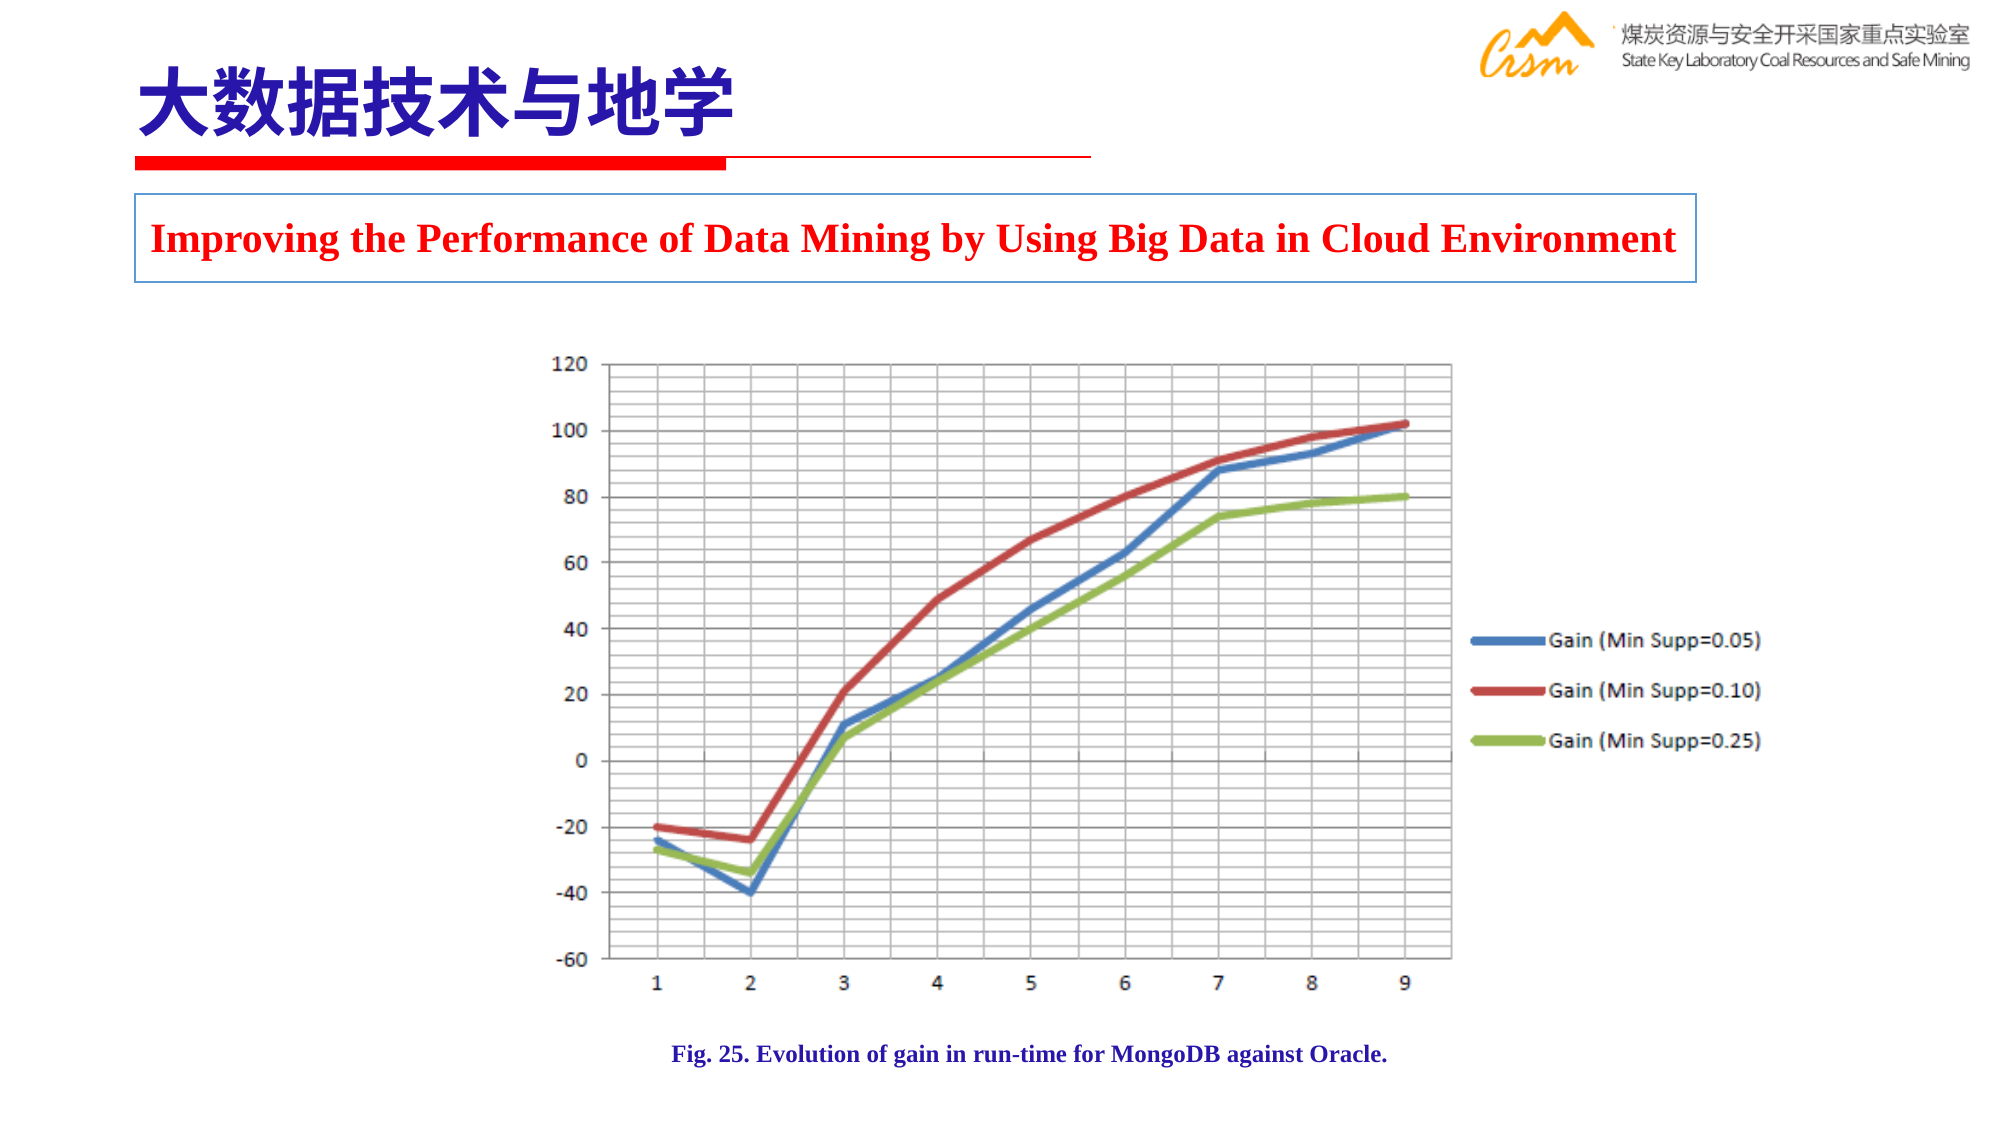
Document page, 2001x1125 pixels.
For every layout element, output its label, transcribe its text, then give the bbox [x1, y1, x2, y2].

picture [538, 348, 1779, 1003]
picture [1444, 9, 2000, 82]
list Improving the Performance of Data Mining by Using Big Data in Cloud Environment [134, 193, 1697, 283]
text_box [135, 156, 1092, 171]
text_box Fig. 25. Evolution of gain in run-time for MongoDB against Oracle. [439, 1029, 1621, 1075]
title 大数据技术与地学 [121, 48, 1135, 145]
